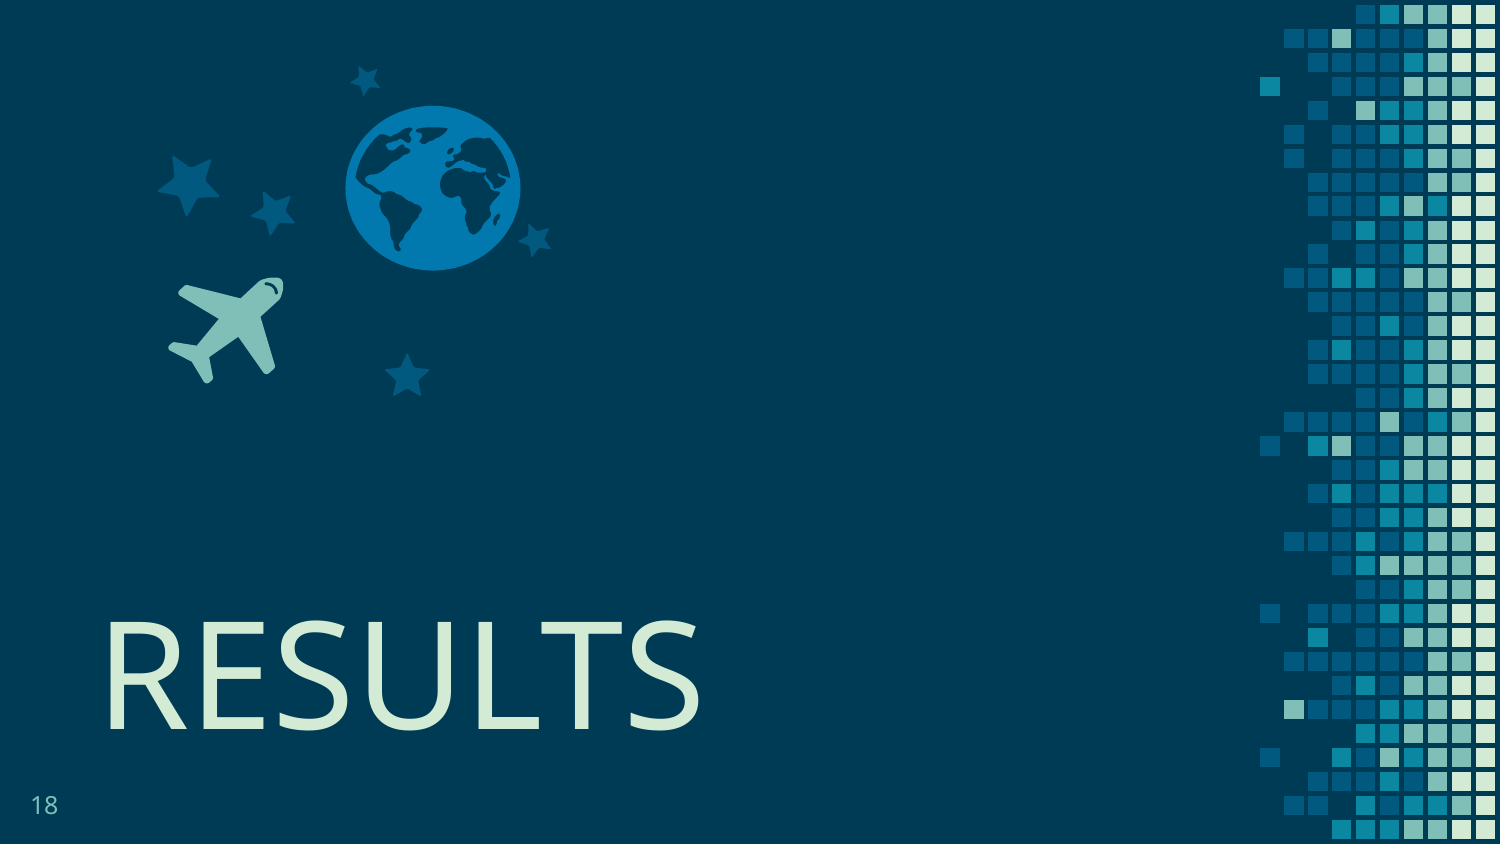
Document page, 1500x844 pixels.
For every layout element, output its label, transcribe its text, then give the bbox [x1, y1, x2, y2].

text_box [345, 105, 521, 271]
slide_number ‹#› [15, 774, 105, 839]
text_box [168, 277, 284, 384]
text_box [157, 156, 220, 217]
text_box [250, 191, 295, 236]
title RESULTS [81, 575, 1229, 775]
text_box [384, 353, 430, 396]
text_box [350, 66, 380, 96]
text_box [518, 223, 551, 257]
